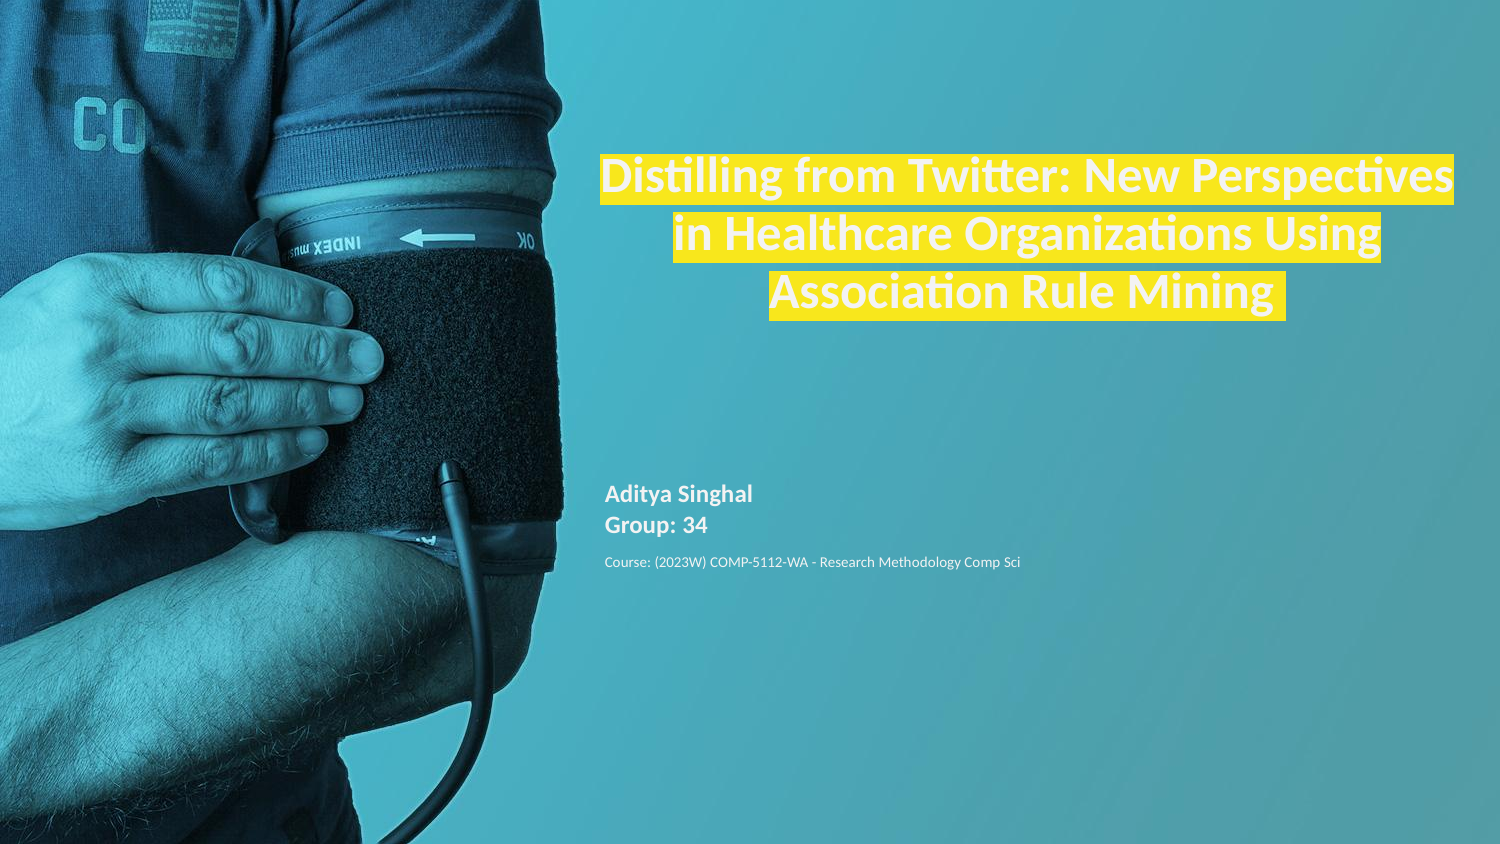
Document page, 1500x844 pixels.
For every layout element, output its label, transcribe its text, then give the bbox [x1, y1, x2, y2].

title Distilling from Twitter: New Perspectives in Healthcare Organizations Using Association Rule Mining [572, 85, 1483, 422]
subtitle Aditya Singhal Group: 34 Course: (2023W) COMP-5112-WA - Research Methodology Comp Sci [589, 464, 1500, 595]
picture [0, 0, 1500, 844]
